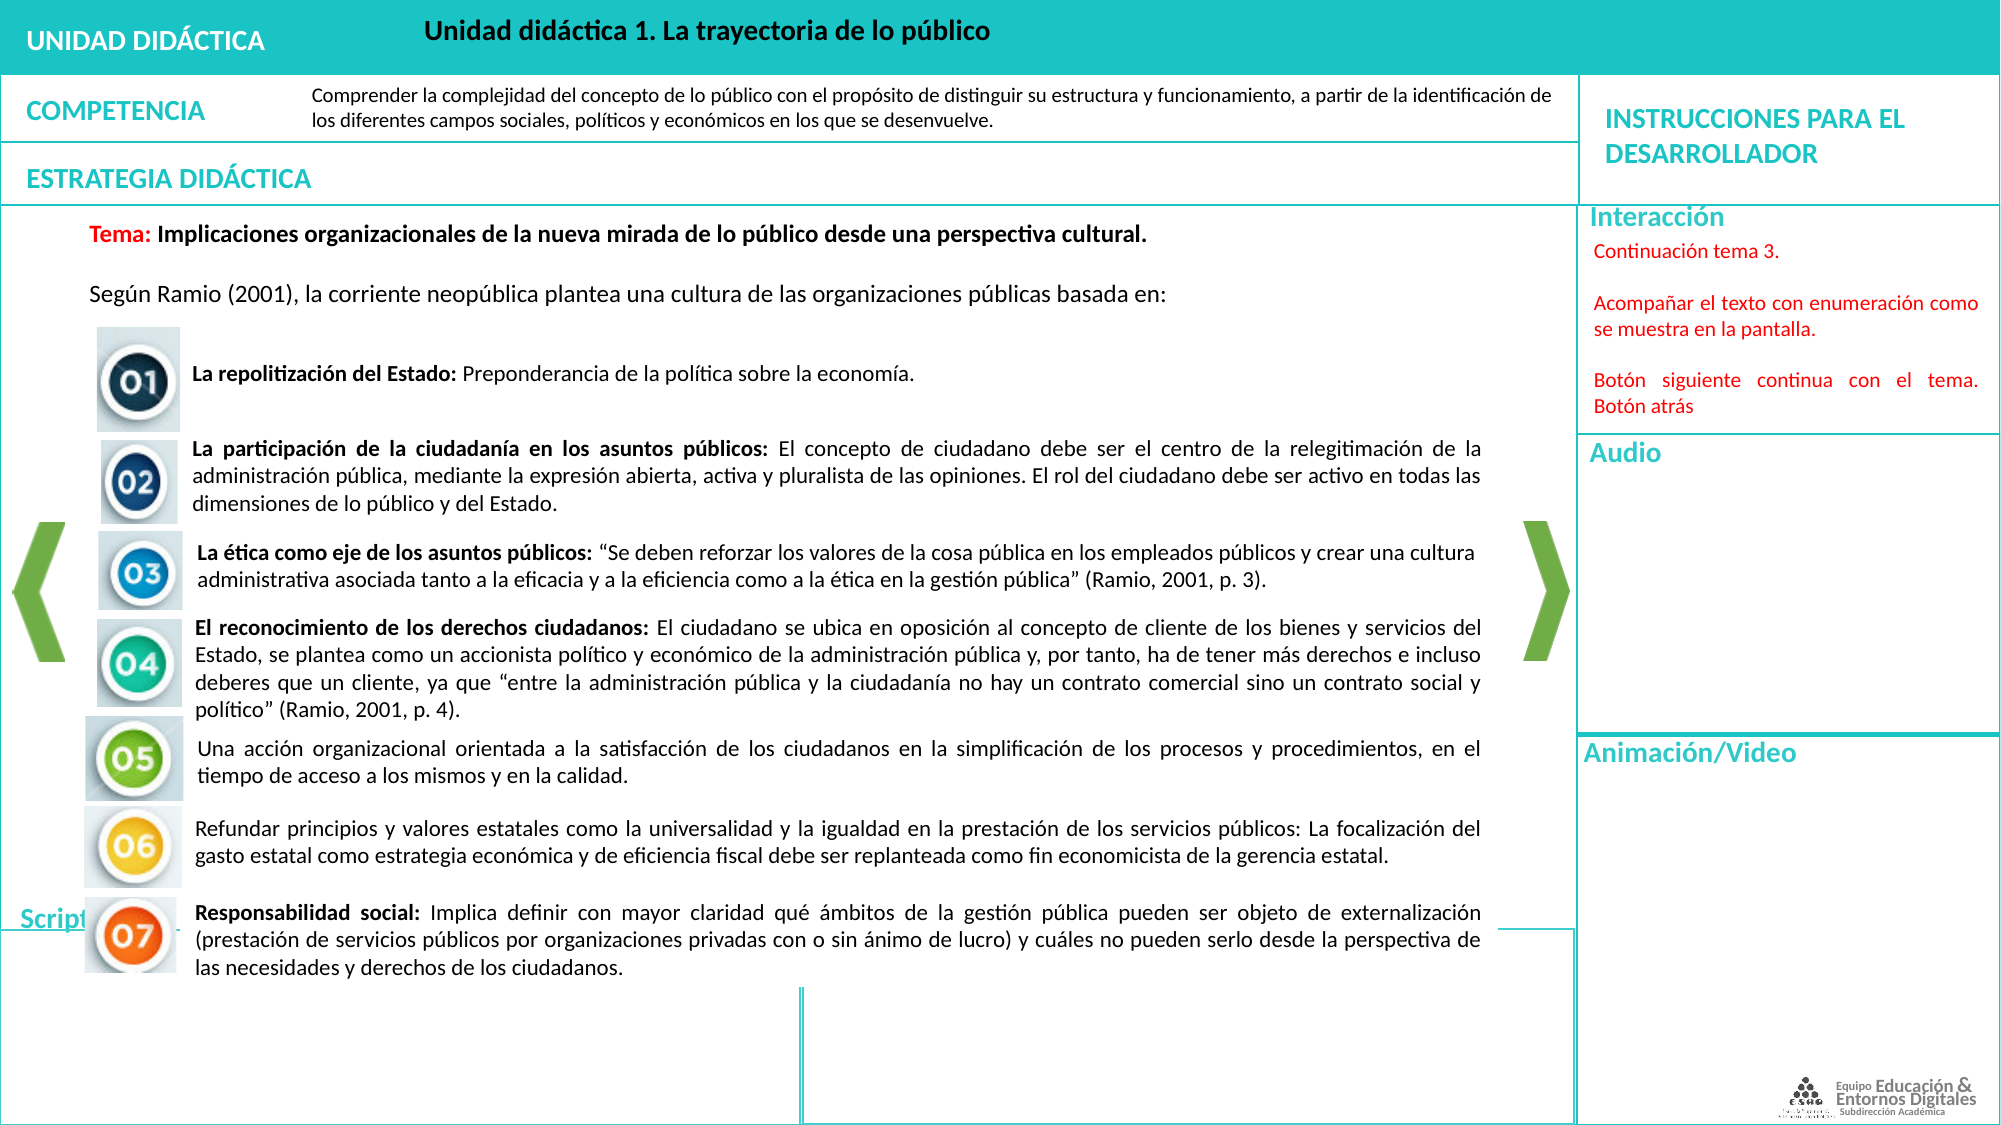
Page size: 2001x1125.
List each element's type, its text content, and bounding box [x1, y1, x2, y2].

picture [85, 716, 184, 801]
text_box Tema: Implicaciones organizacionales de la nueva mirada de lo público desde una perspectiva cultural. Según Ramio (2001), la corriente neopública plantea una cultura de las organizaciones públicas basada en: [74, 210, 1547, 316]
picture [1523, 521, 1570, 661]
picture [12, 522, 65, 662]
text_box La participación de la ciudadanía en los asuntos públicos: El concepto de ciudadano debe ser el centro de la relegitimación de la administración pública, mediante la expresión abierta, activa y pluralista de las opiniones. El rol del ciudadano debe ser activo en todas las dimensiones de lo público y del Estado. [177, 426, 1498, 524]
text_box La repolitización del Estado: Preponderancia de la política sobre la economía. [181, 351, 1251, 394]
text_box Una acción organizacional orientada a la satisfacción de los ciudadanos en la simplificación de los procesos y procedimientos, en el tiempo de acceso a los mismos y en la calidad. [184, 726, 1498, 796]
text_box Refundar principios y valores estatales como la universalidad y la igualdad en la prestación de los servicios públicos: La focalización del gasto estatal como estrategia económica y de eficiencia fiscal debe ser replanteada como fin economicista de la gerencia estatal. [183, 806, 1498, 876]
list Unidad didáctica 1. La trayectoria de lo público [409, 8, 1995, 69]
text_box Comprender la complejidad del concepto de lo público con el propósito de distinguir su estructura y funcionamiento, a partir de la identificación de los diferentes campos sociales, políticos y económicos en los que se desenvuelve. [297, 74, 1583, 165]
list Continuación tema 3. Acompañar el texto con enumeración como se muestra en la pantalla. Botón siguiente continua con el tema. Botón atrás [1579, 229, 1995, 427]
picture [98, 531, 183, 610]
text_box La ética como eje de los asuntos públicos: “Se deben reforzar los valores de la cosa pública en los empleados públicos y crear una cultura administrativa asociada tanto a la eficacia y a la eficiencia como a la ética en la gestión pública” (Ramio, 2001, p. 3). [182, 529, 1514, 600]
picture [101, 440, 178, 524]
picture [96, 327, 181, 432]
text_box El reconocimiento de los derechos ciudadanos: El ciudadano se ubica en oposición al concepto de cliente de los bienes y servicios del Estado, se plantea como un accionista político y económico de la administración pública y, por tanto, ha de tener más derechos e incluso deberes que un cliente, ya que “entre la administración pública y la ciudadanía no hay un contrato comercial sino un contrato social y político” (Ramio, 2001, p. 4). [180, 604, 1498, 726]
picture [97, 619, 183, 708]
picture [1776, 1075, 1837, 1120]
text_box Responsabilidad social: Implica definir con mayor claridad qué ámbitos de la gestión pública pueden ser objeto de externalización (prestación de servicios públicos por organizaciones privadas con o sin ánimo de lucro) y cuáles no pueden serlo desde la perspectiva de las necesidades y derechos de los ciudadanos. [180, 889, 1498, 987]
picture [84, 897, 177, 973]
picture [84, 806, 183, 889]
